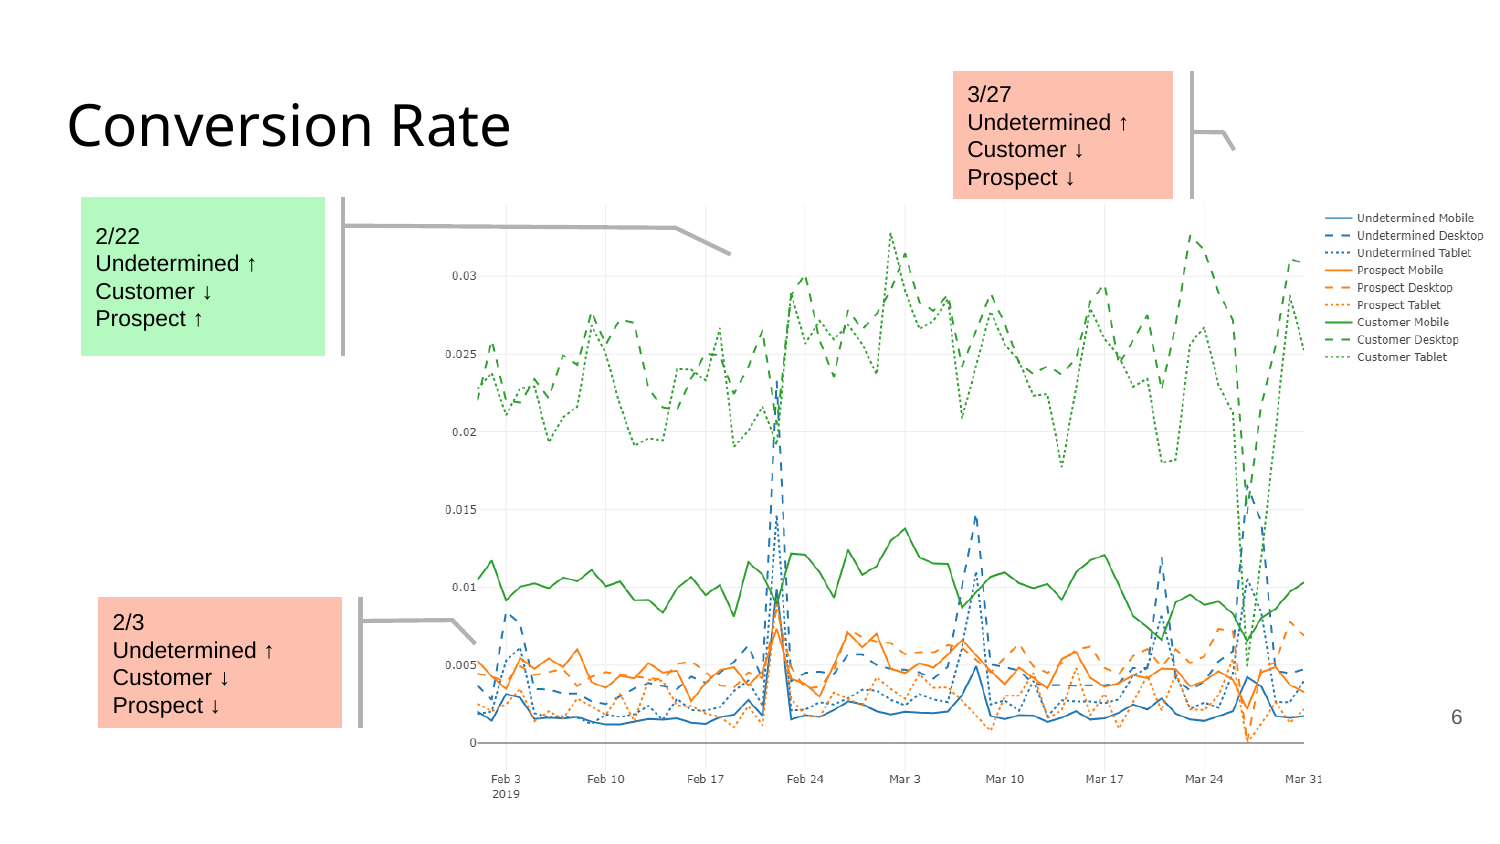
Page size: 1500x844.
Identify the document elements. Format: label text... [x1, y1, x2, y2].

text_box 2/3 Undetermined ↑ Customer ↓ Prospect ↓ [358, 597, 399, 728]
title Conversion Rate [51, 72, 1449, 167]
text_box 2/3 Undetermined ↑ Customer ↓ Prospect ↓ [98, 597, 342, 728]
text_box 2/22 Undetermined ↑ Customer ↓ Prospect ↑ [341, 196, 399, 356]
picture [404, 113, 1500, 844]
text_box 2/22 Undetermined ↑ Customer ↓ Prospect ↑ [81, 197, 325, 356]
